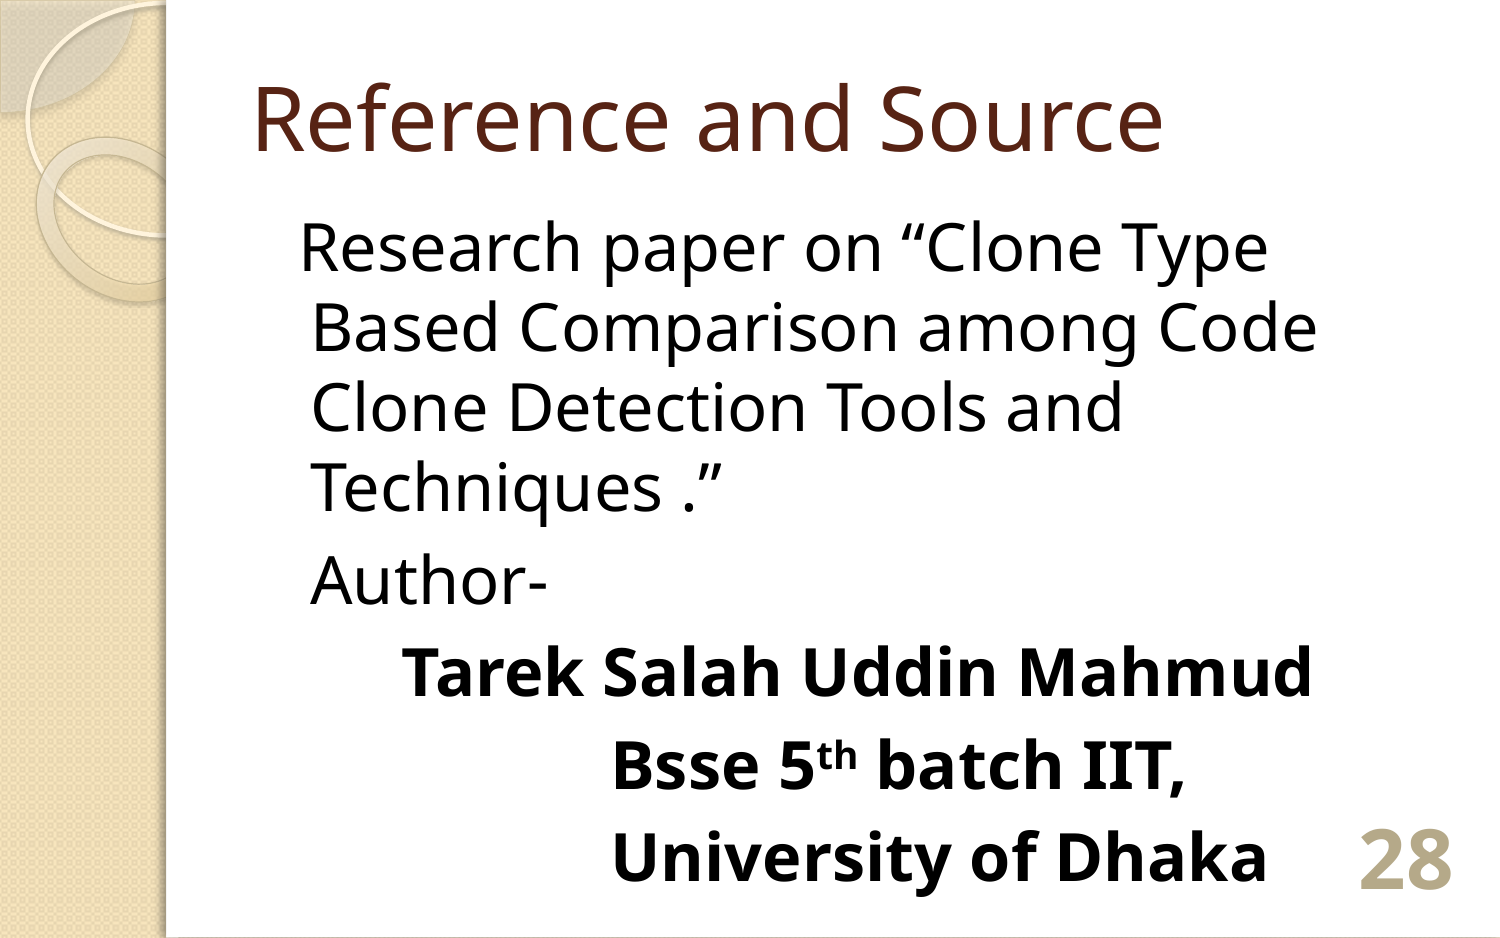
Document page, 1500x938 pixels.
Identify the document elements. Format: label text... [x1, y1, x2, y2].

title Reference and Source [235, 37, 1466, 194]
slide_number 28 [1325, 861, 1488, 927]
list Research paper on “Clone Type Based Comparison among Code Clone Detection Tools and Techniques .” Author- Tarek Salah Uddin Mahmud Bsse 5th batch IIT, University of Dhaka [235, 197, 1466, 855]
